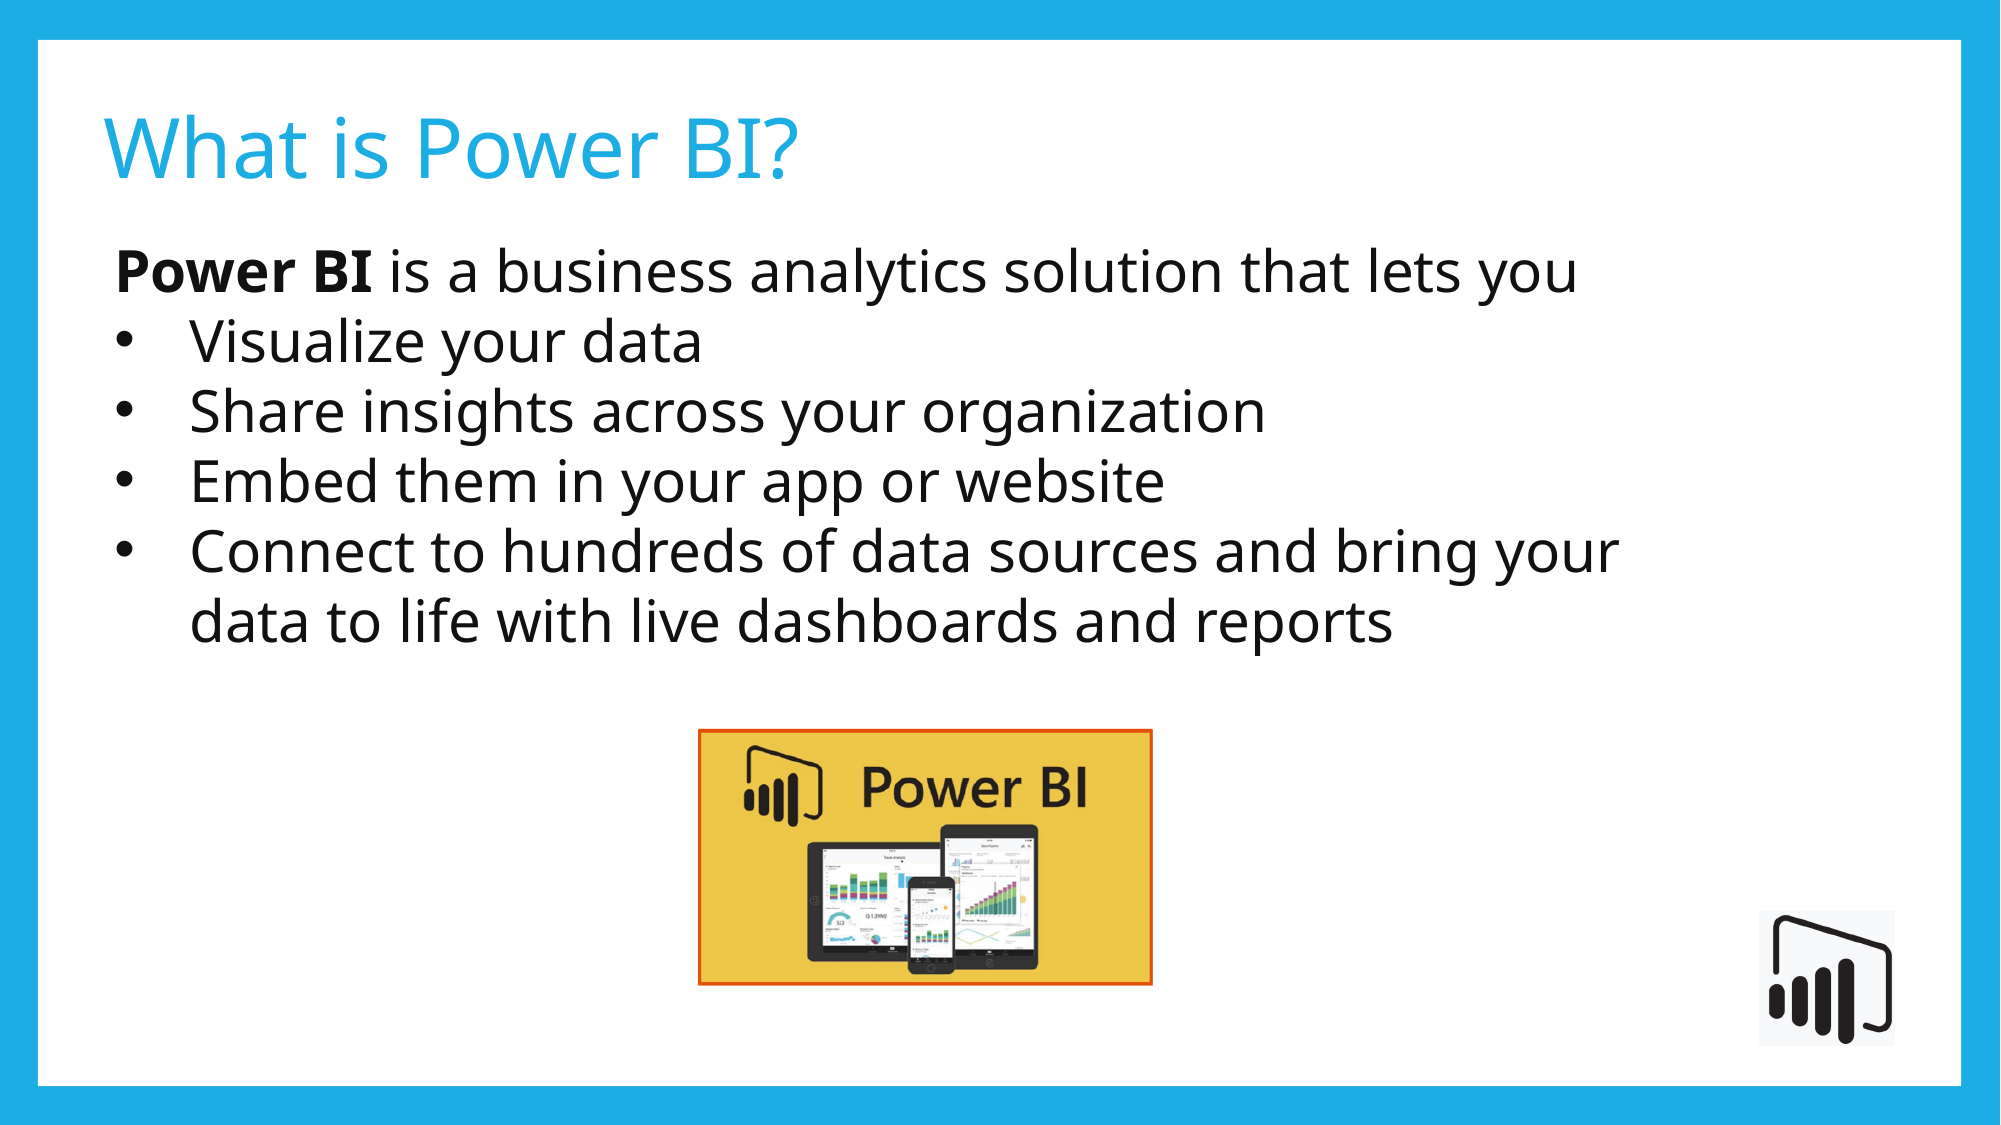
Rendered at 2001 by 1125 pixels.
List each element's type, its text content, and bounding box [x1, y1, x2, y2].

picture [693, 723, 1157, 991]
title What is Power BI? [88, 39, 1708, 263]
text_box Power BI is a business analytics solution that lets you Visualize your data Share insights across your organization Embed them in your app or website Connect to hundreds of data sources and bring your data to life with live dashboards and reports [99, 226, 1655, 662]
picture [1759, 910, 1895, 1046]
